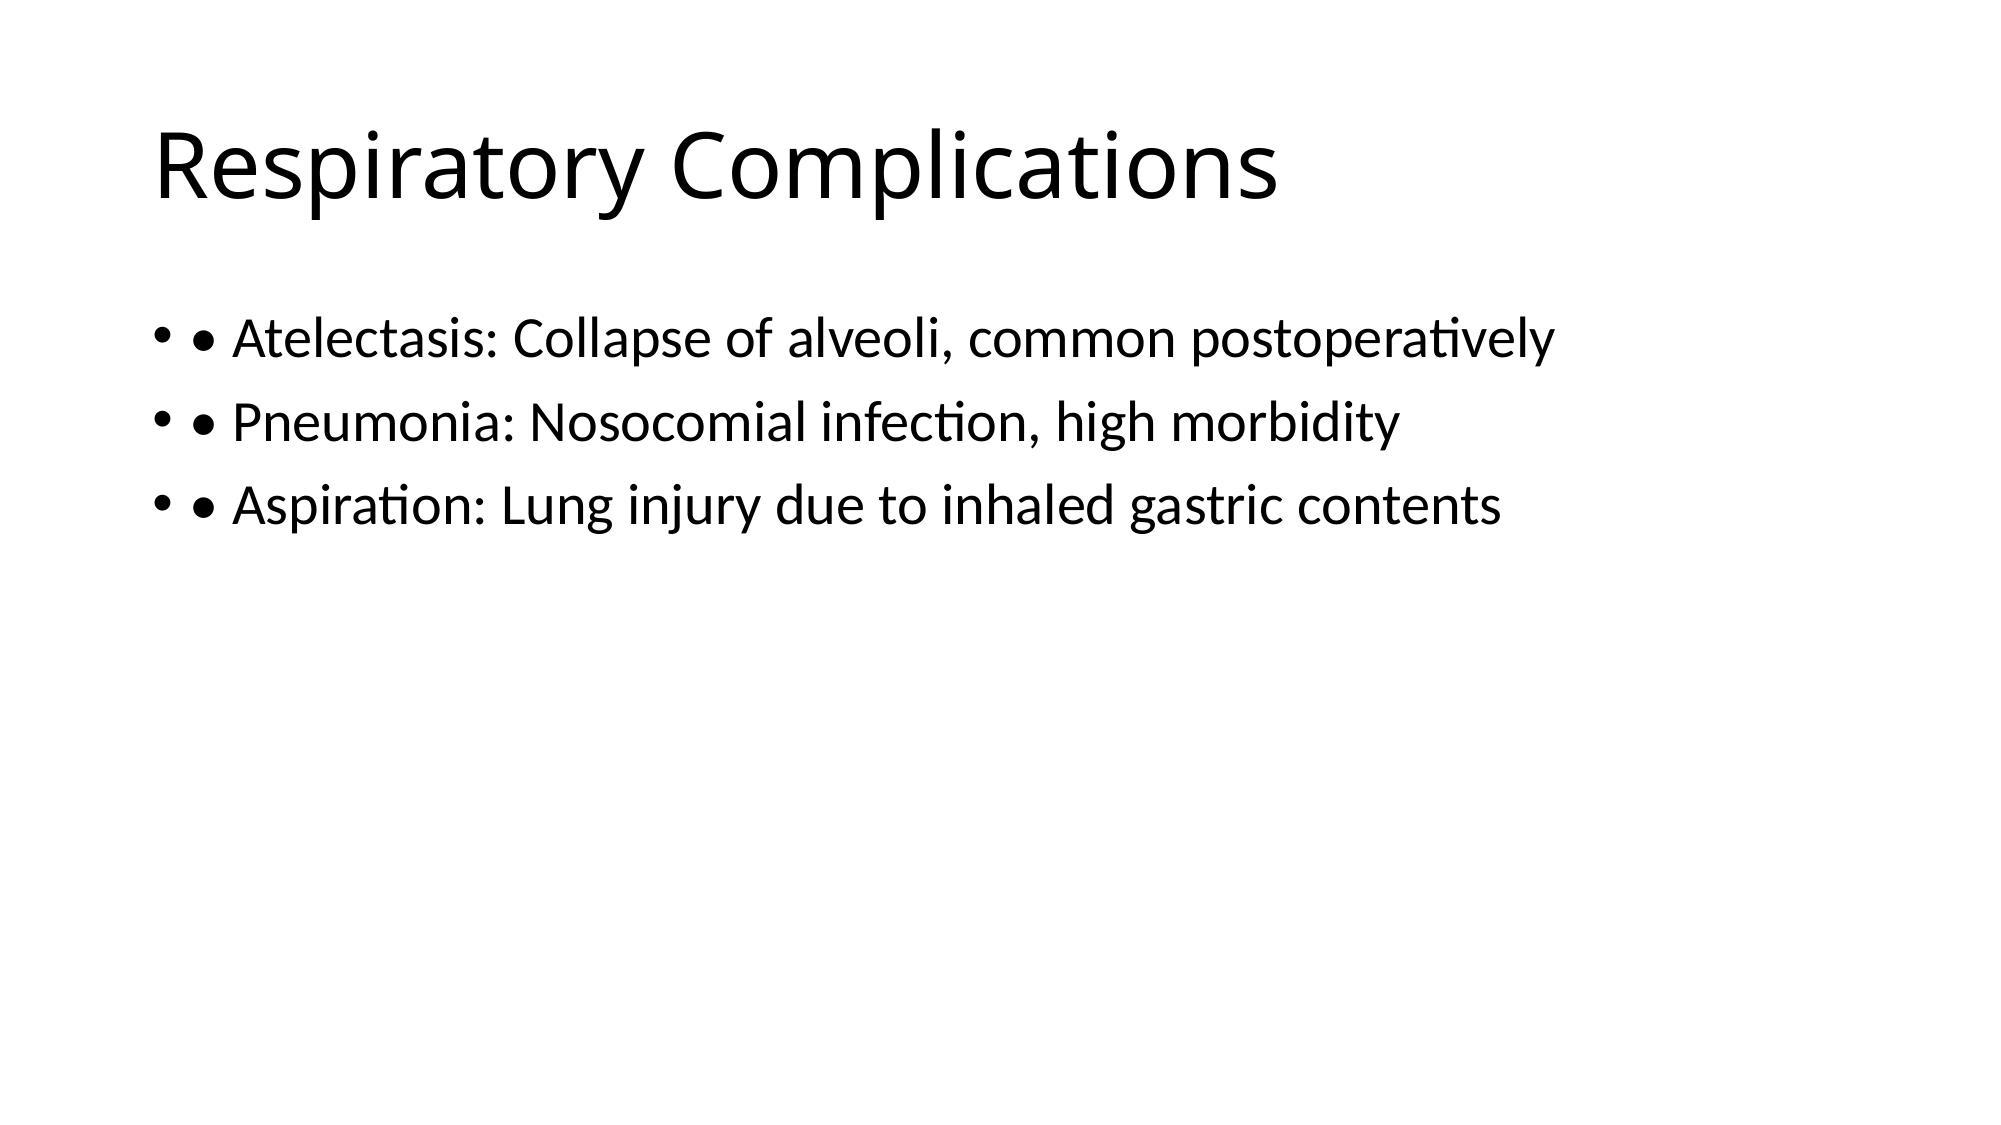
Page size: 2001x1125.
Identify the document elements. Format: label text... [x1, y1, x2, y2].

title Respiratory Complications [137, 59, 1863, 278]
list • Atelectasis: Collapse of alveoli, common postoperatively • Pneumonia: Nosocomial infection, high morbidity • Aspiration: Lung injury due to inhaled gastric contents [137, 299, 1863, 1014]
